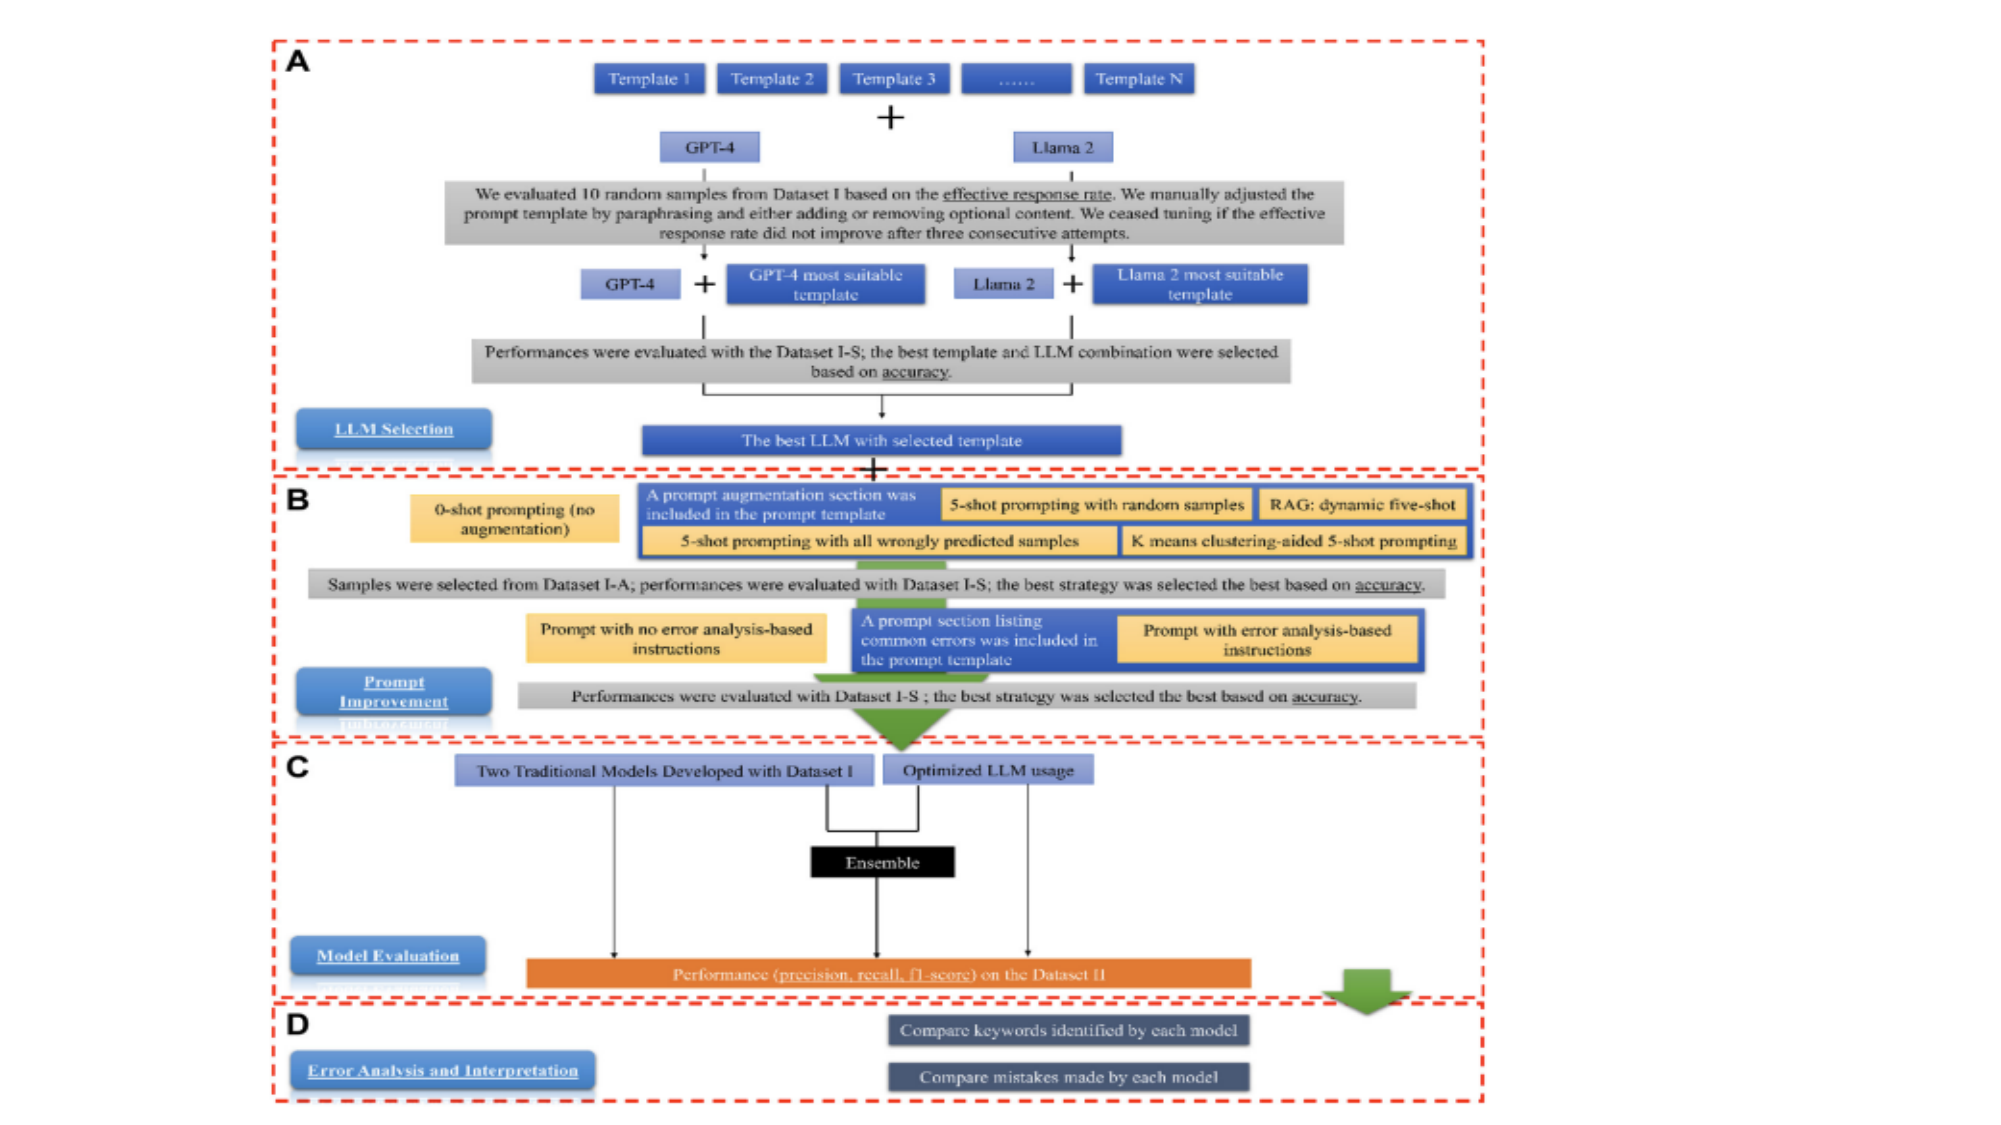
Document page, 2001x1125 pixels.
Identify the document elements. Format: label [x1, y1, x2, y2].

list [203, 0, 1554, 1125]
